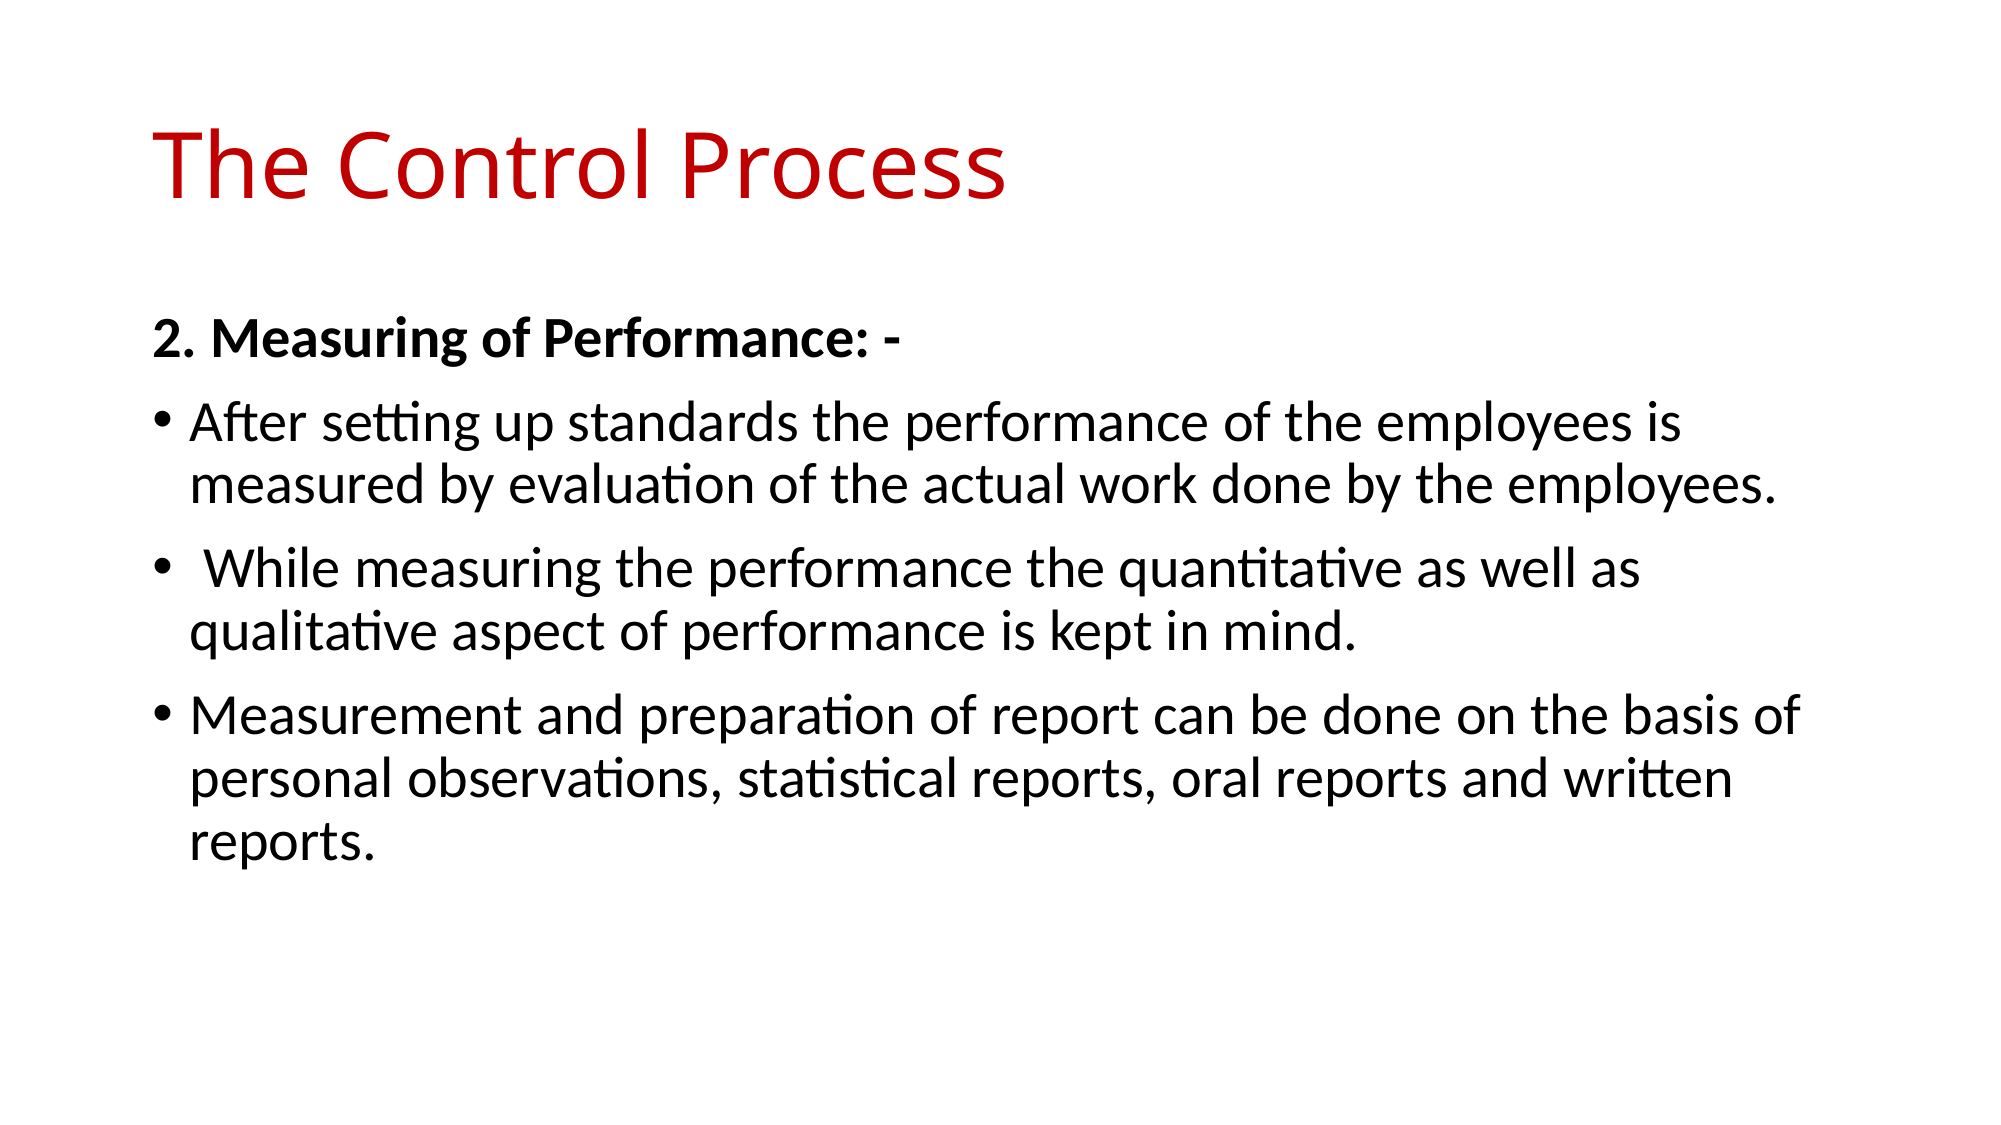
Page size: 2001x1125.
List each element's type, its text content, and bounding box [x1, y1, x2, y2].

list 2. Measuring of Performance: - After setting up standards the performance of the employees is measured by evaluation of the actual work done by the employees. While measuring the performance the quantitative as well as qualitative aspect of performance is kept in mind. Measurement and preparation of report can be done on the basis of personal observations, statistical reports, oral reports and written reports. [137, 299, 1863, 1014]
title The Control Process [137, 59, 1863, 278]
